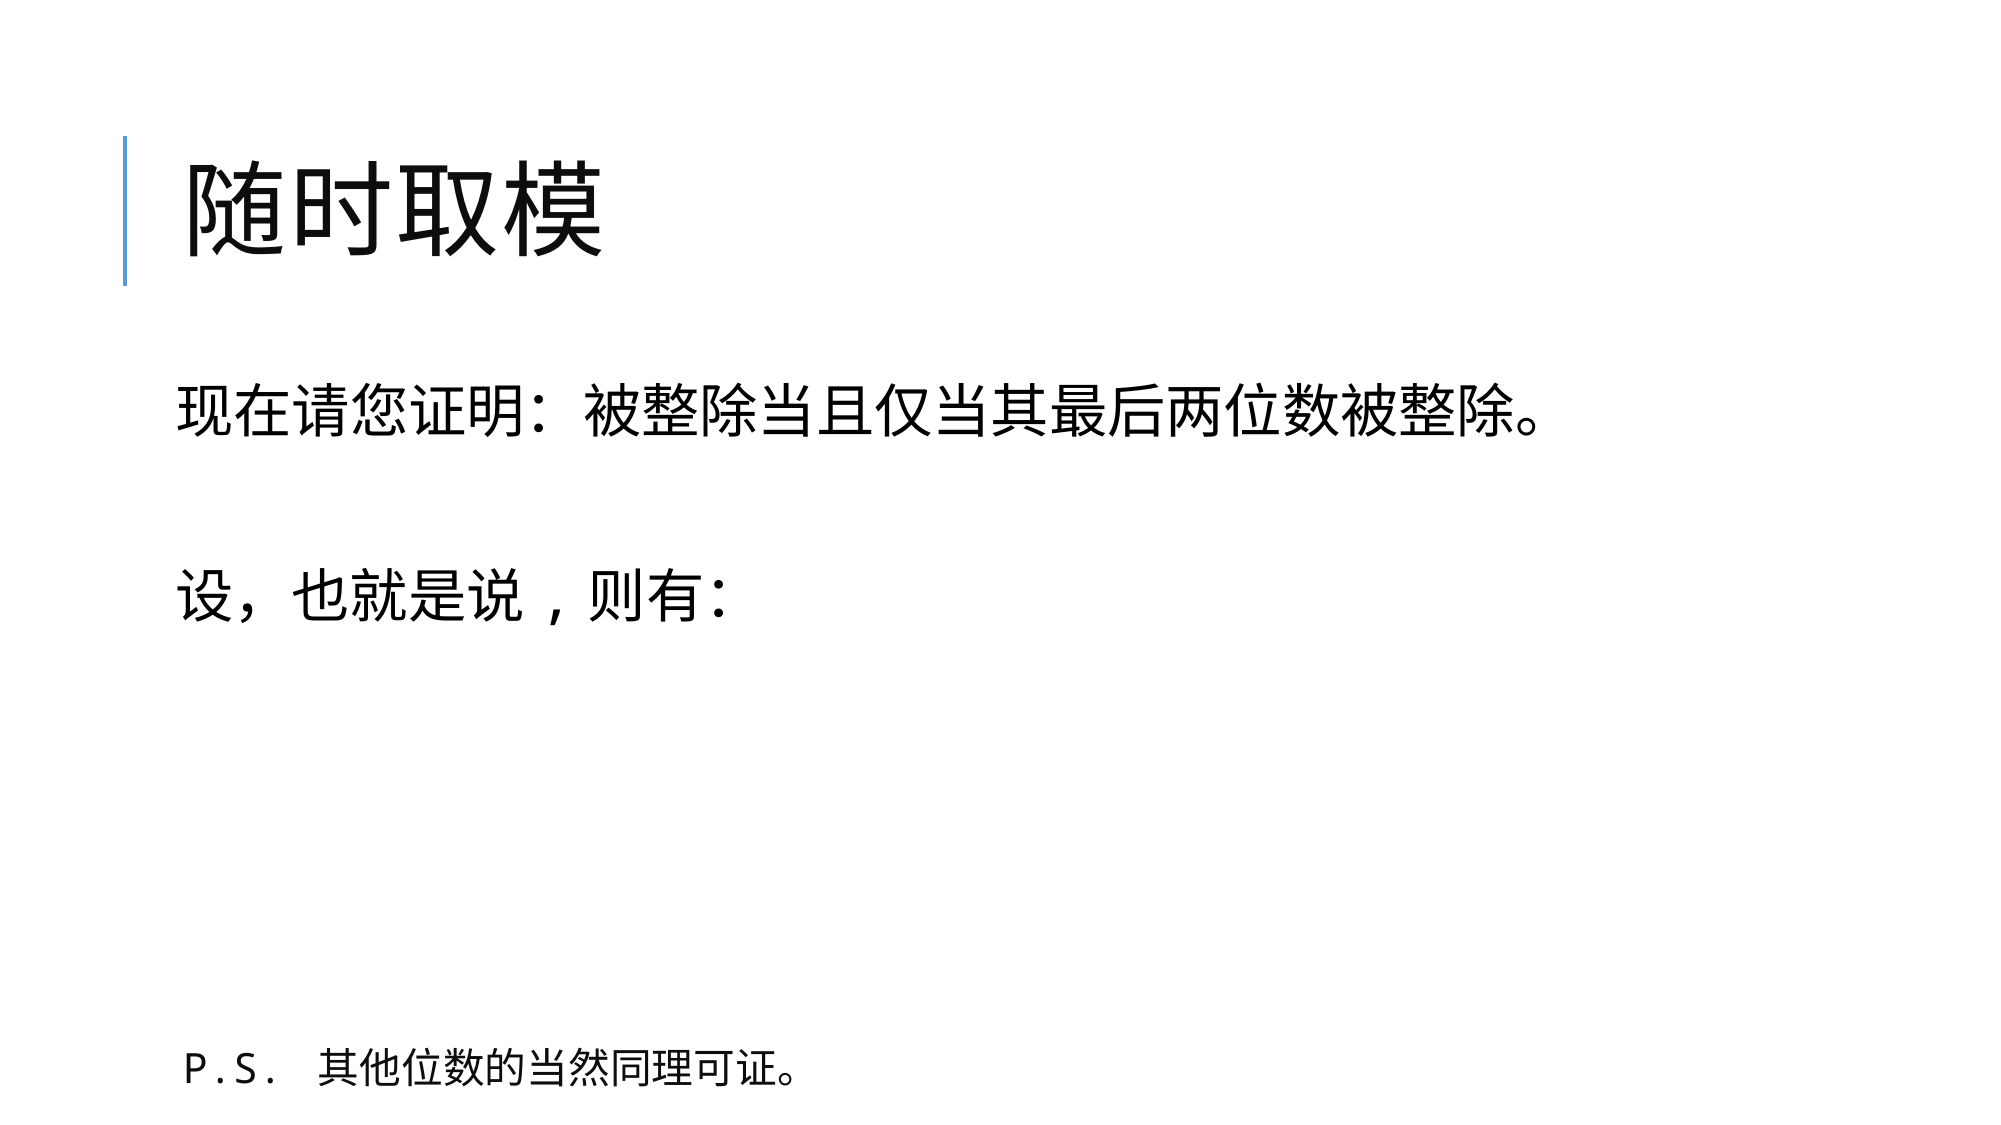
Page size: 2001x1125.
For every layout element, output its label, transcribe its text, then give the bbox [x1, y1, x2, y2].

title 随时取模 [168, 96, 1763, 342]
